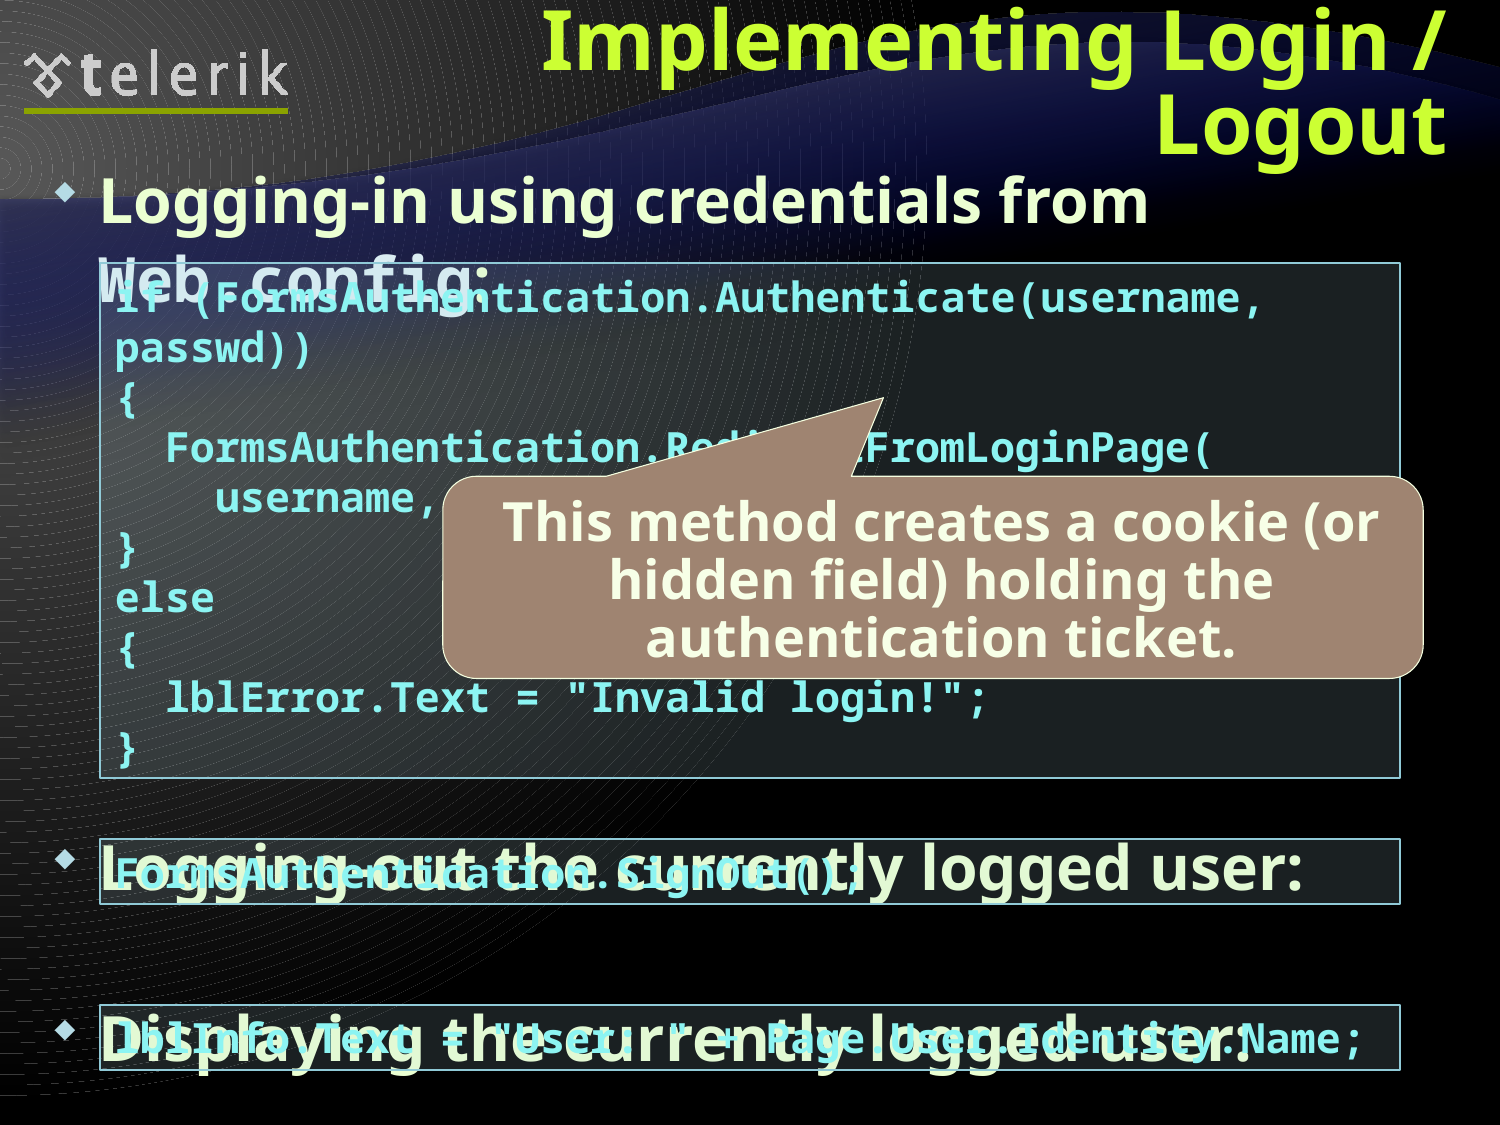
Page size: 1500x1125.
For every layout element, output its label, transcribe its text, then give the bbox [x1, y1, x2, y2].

text_box lblInfo.Text = "User: " + Page.User.Identity.Name; [100, 1004, 1400, 1070]
picture [24, 49, 288, 114]
text_box This method creates a cookie (or hidden field) holding the authentication ticket. [442, 397, 1424, 679]
title Implementing Login / Logout [300, 12, 1463, 149]
list Logging-in using credentials from Web.config: Logging-out the currently logged user: Displaying the currently logged user: [37, 149, 1463, 1089]
text_box if (FormsAuthentication.Authenticate(username, passwd)) { FormsAuthentication.RedirectFromLoginPage( username, false); } else { lblError.Text = "Invalid login!"; } [100, 263, 1400, 779]
text_box FormsAuthentication.SignOut(); [100, 839, 1400, 905]
